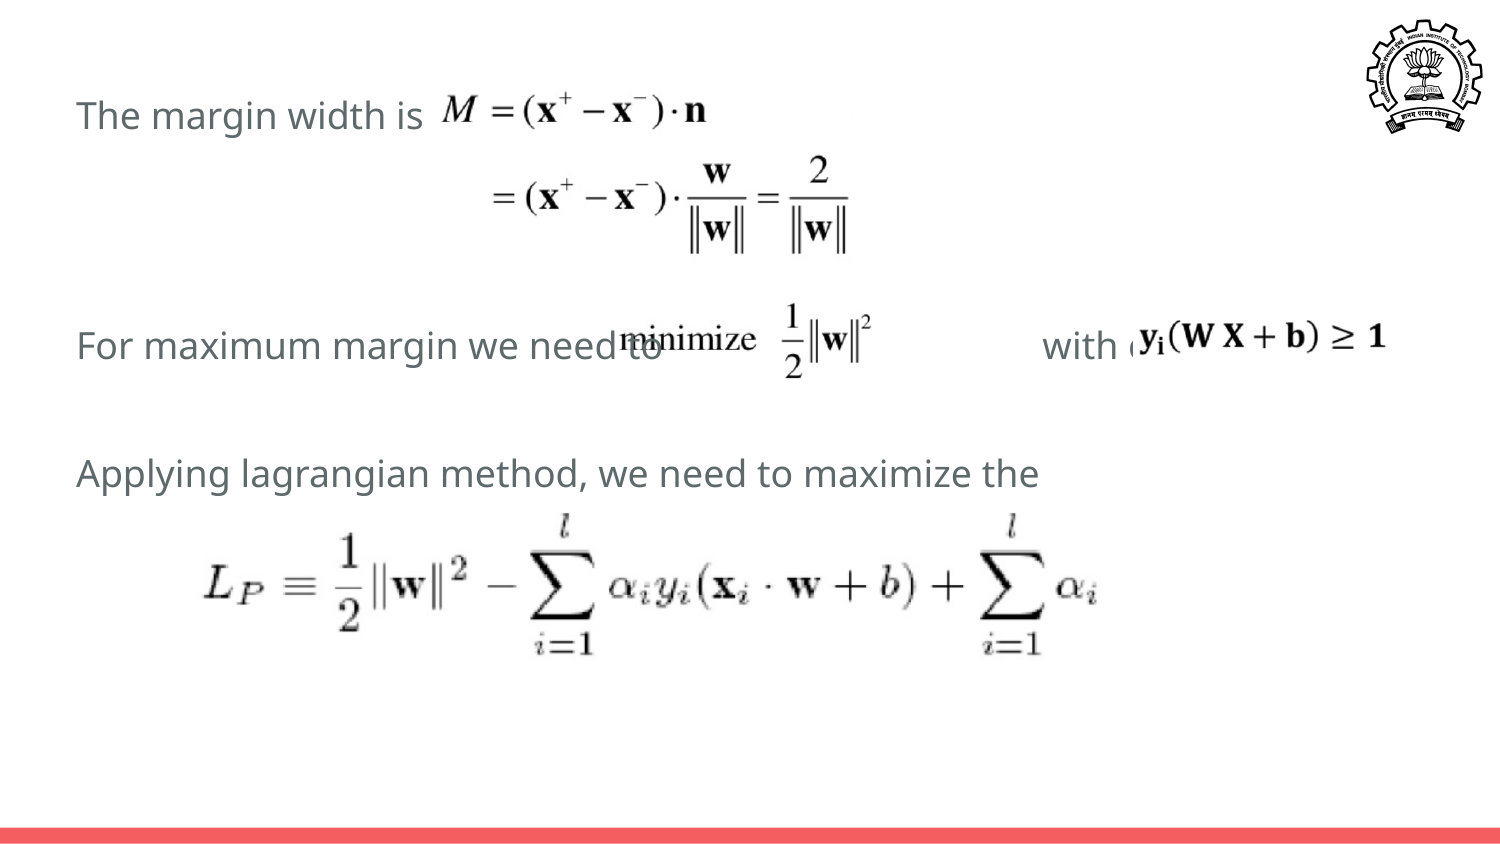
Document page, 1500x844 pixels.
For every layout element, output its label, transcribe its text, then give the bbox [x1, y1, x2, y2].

picture [1133, 304, 1394, 368]
picture [603, 280, 900, 396]
picture [423, 69, 856, 278]
list The margin width is For maximum margin we need to with constrain Applying lagrangian method, we need to maximize the [60, 69, 1459, 753]
picture [192, 512, 1116, 667]
picture [1361, 16, 1487, 137]
